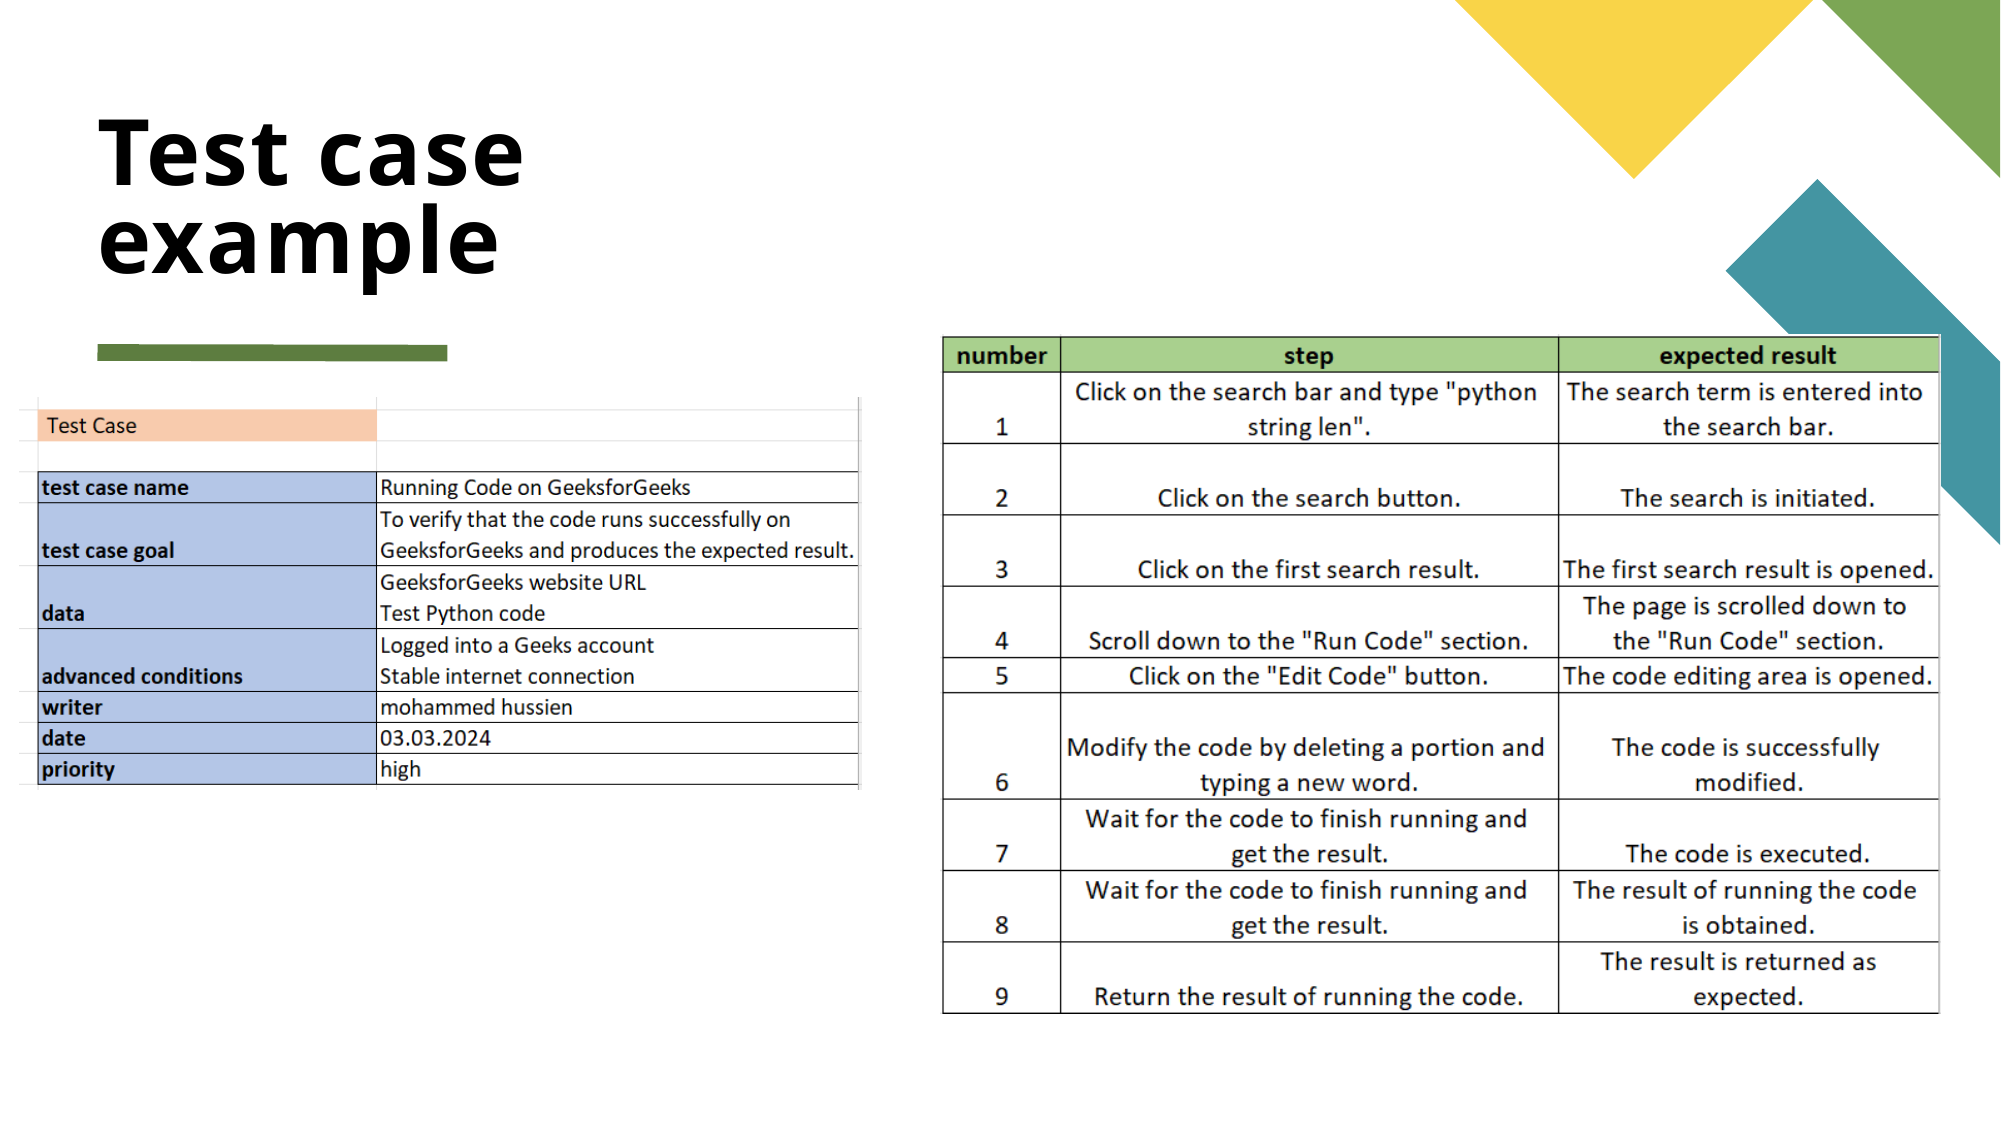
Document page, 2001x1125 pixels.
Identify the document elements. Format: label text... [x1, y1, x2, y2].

picture [940, 334, 1941, 1014]
title Test case example [97, 32, 887, 291]
picture [19, 397, 862, 790]
